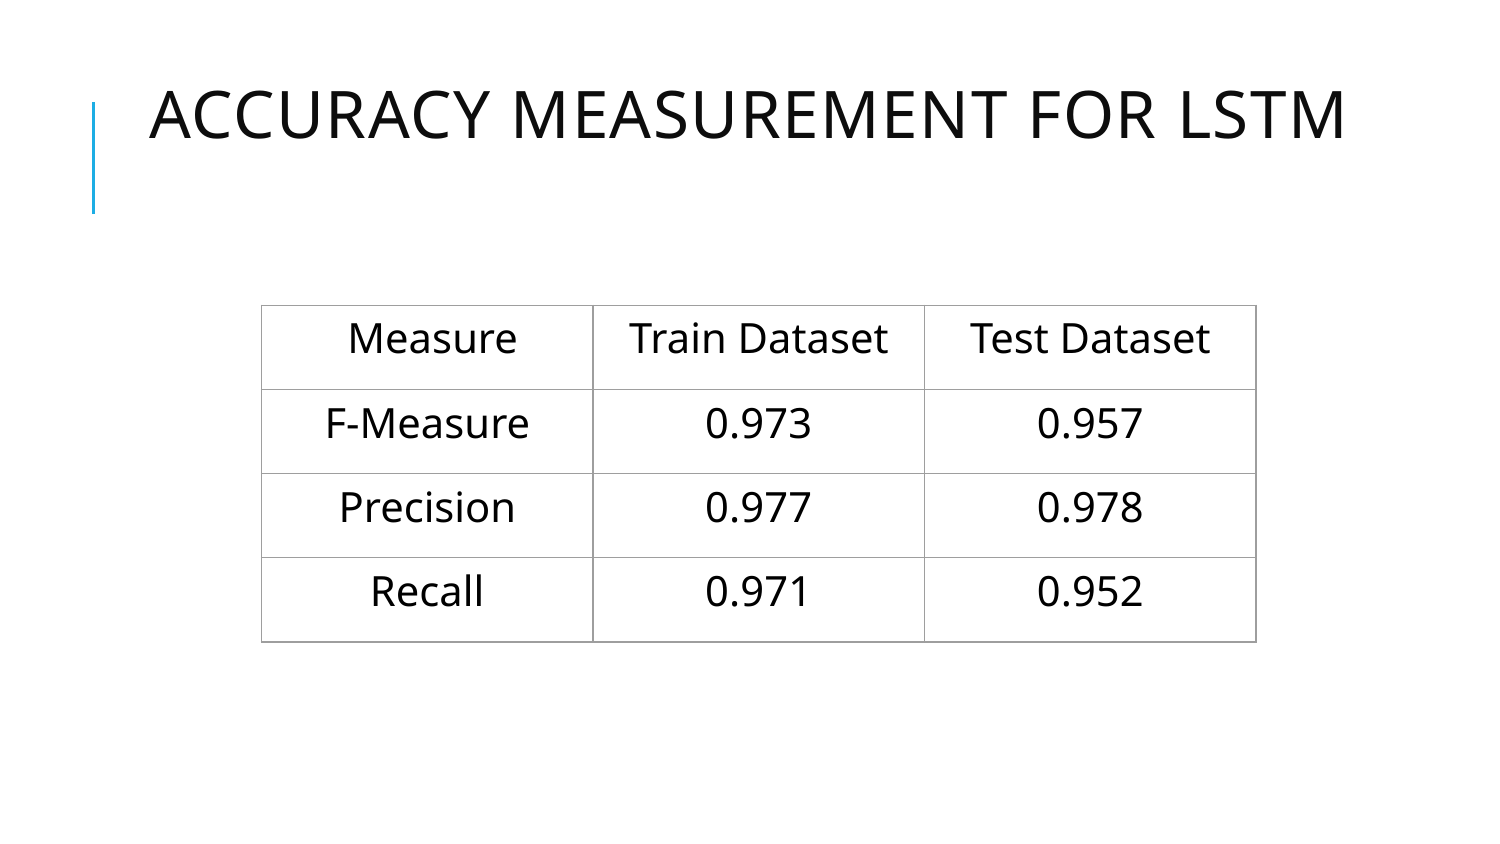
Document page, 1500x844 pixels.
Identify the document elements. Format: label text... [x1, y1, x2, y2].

table_header Measure [262, 306, 592, 389]
title ACCURACY MEASUREMENT FOR LSTM [51, 72, 1449, 167]
table_header Train Dataset [594, 306, 924, 389]
table_cell Recall [262, 558, 592, 641]
table_header Test Dataset [925, 306, 1255, 389]
table_cell 0.973 [594, 390, 924, 473]
table_cell 0.971 [594, 558, 924, 641]
table_cell 0.978 [925, 474, 1255, 557]
table_cell F-Measure [262, 390, 592, 473]
table_cell Precision [262, 474, 592, 557]
table_cell 0.957 [925, 390, 1255, 473]
table_cell 0.977 [594, 474, 924, 557]
table_cell 0.952 [925, 558, 1255, 641]
